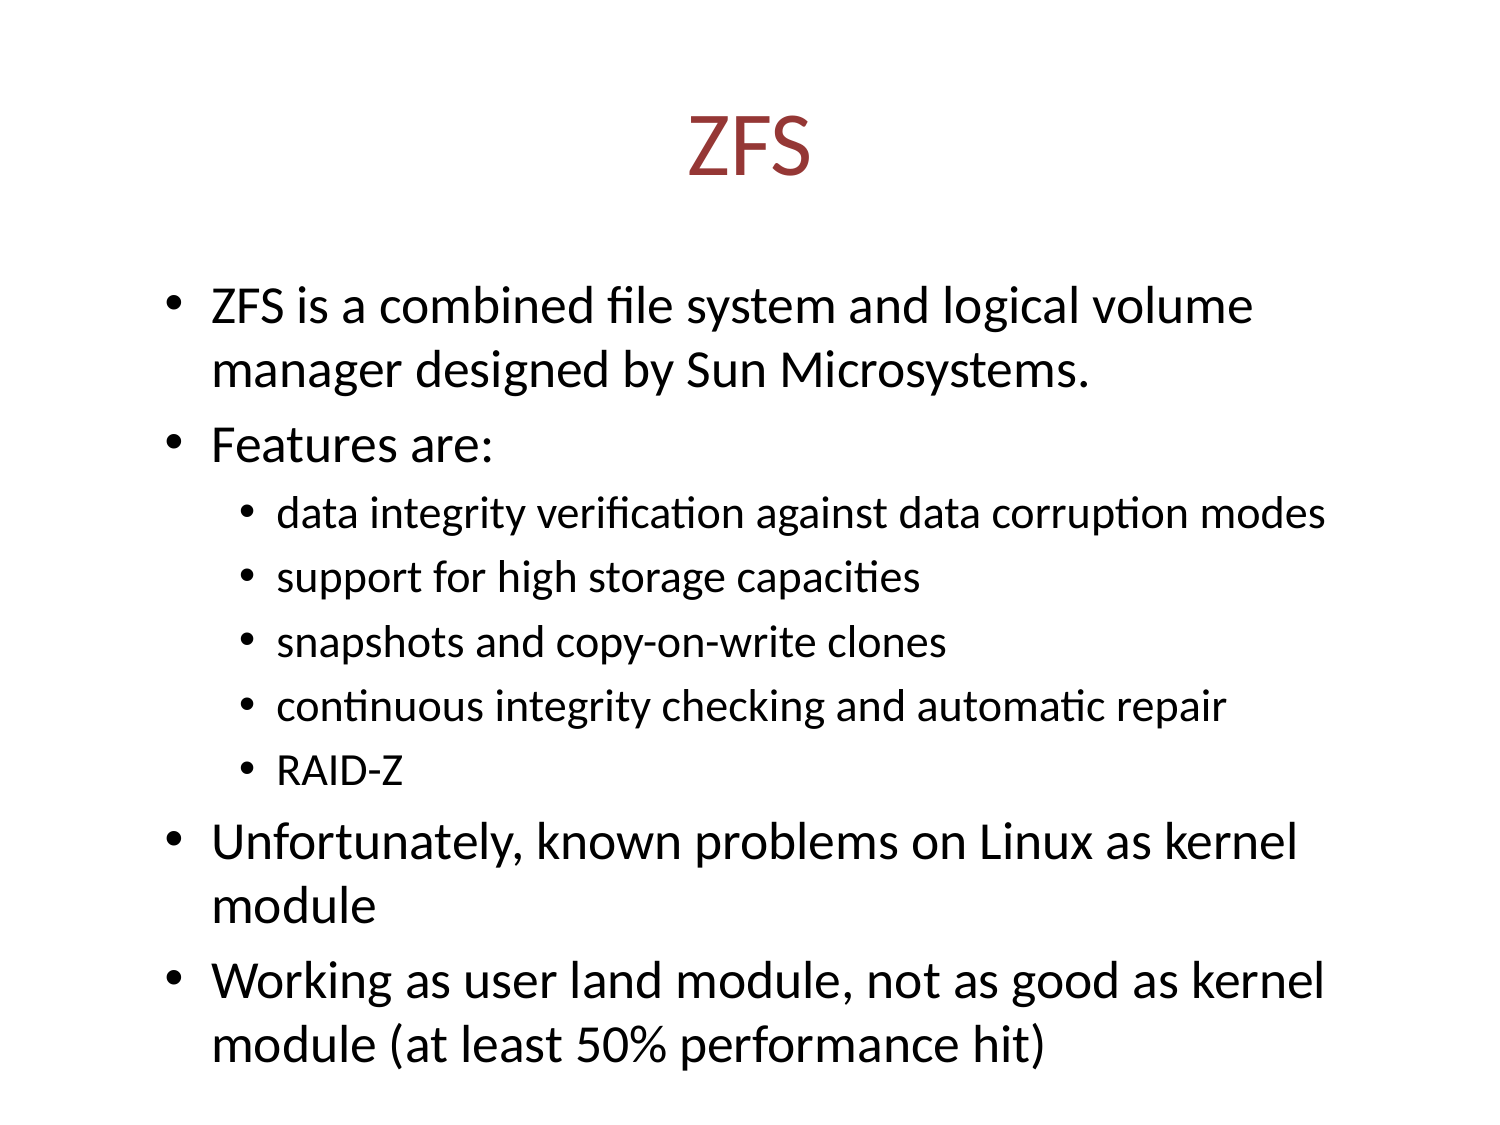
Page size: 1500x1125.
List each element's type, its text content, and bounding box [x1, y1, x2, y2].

list ZFS is a combined file system and logical volume manager designed by Sun Microsystems. Features are: data integrity verification against data corruption modes support for high storage capacities snapshots and copy-on-write clones continuous integrity checking and automatic repair RAID-Z Unfortunately, known problems on Linux as kernel module Working as user land module, not as good as kernel module (at least 50% performance hit) [75, 262, 1425, 1087]
title ZFS [75, 45, 1425, 233]
